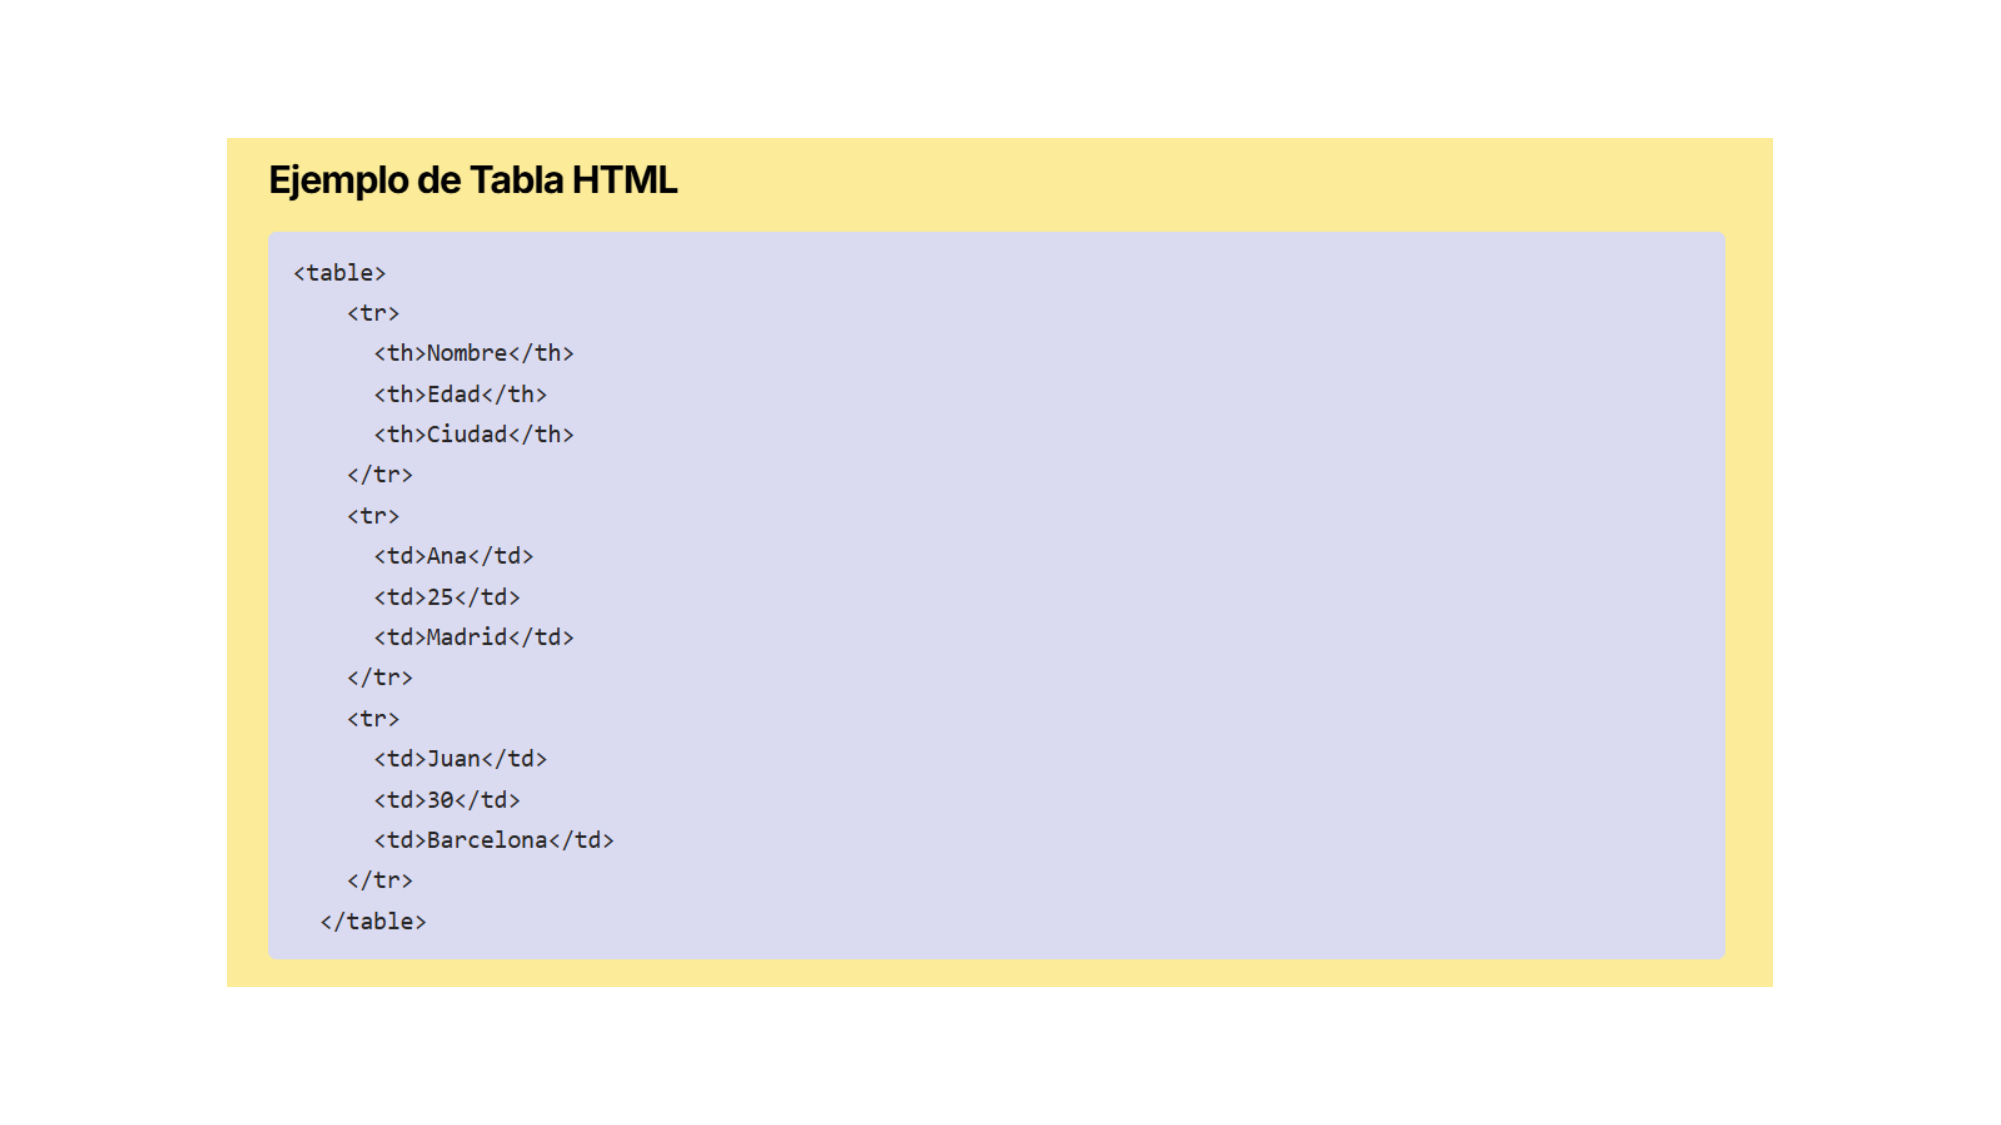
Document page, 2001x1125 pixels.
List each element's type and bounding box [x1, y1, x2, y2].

picture [226, 138, 1773, 987]
